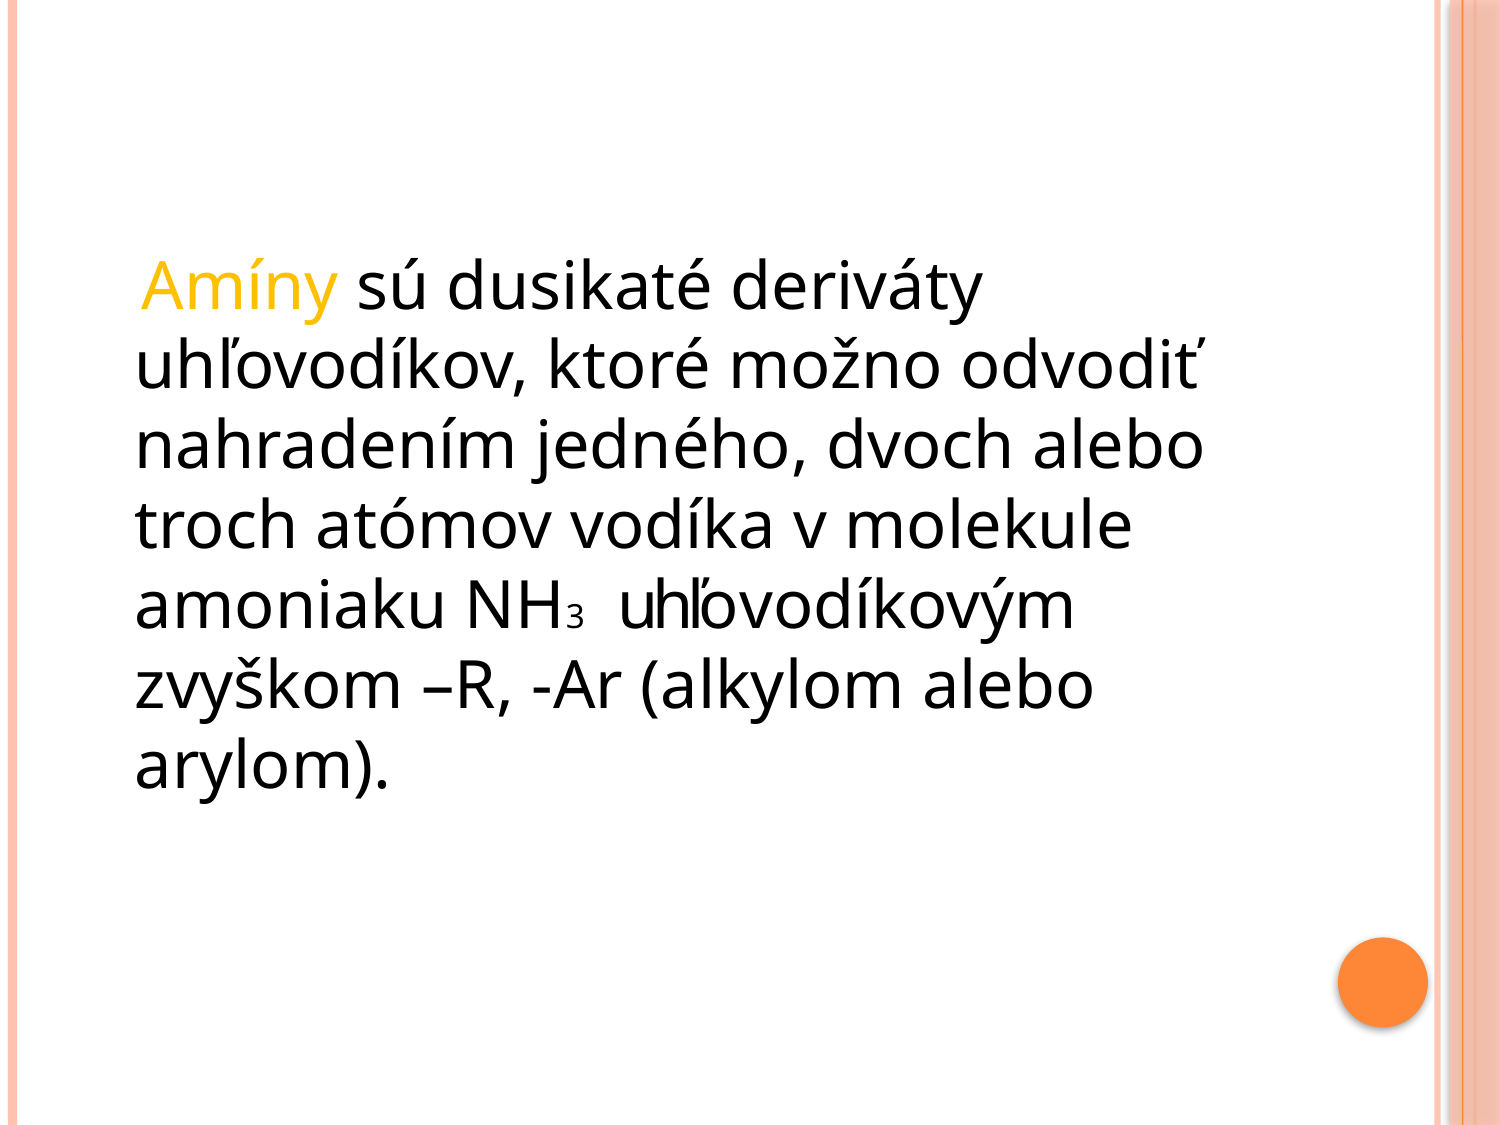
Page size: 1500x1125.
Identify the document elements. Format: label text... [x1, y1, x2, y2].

list Amíny sú dusikaté deriváty uhľovodíkov, ktoré možno odvodiť nahradením jedného, dvoch alebo troch atómov vodíka v molekule amoniaku NH3 uhľovodíkovým zvyškom –R, -Ar (alkylom alebo arylom). [75, 90, 1300, 1062]
